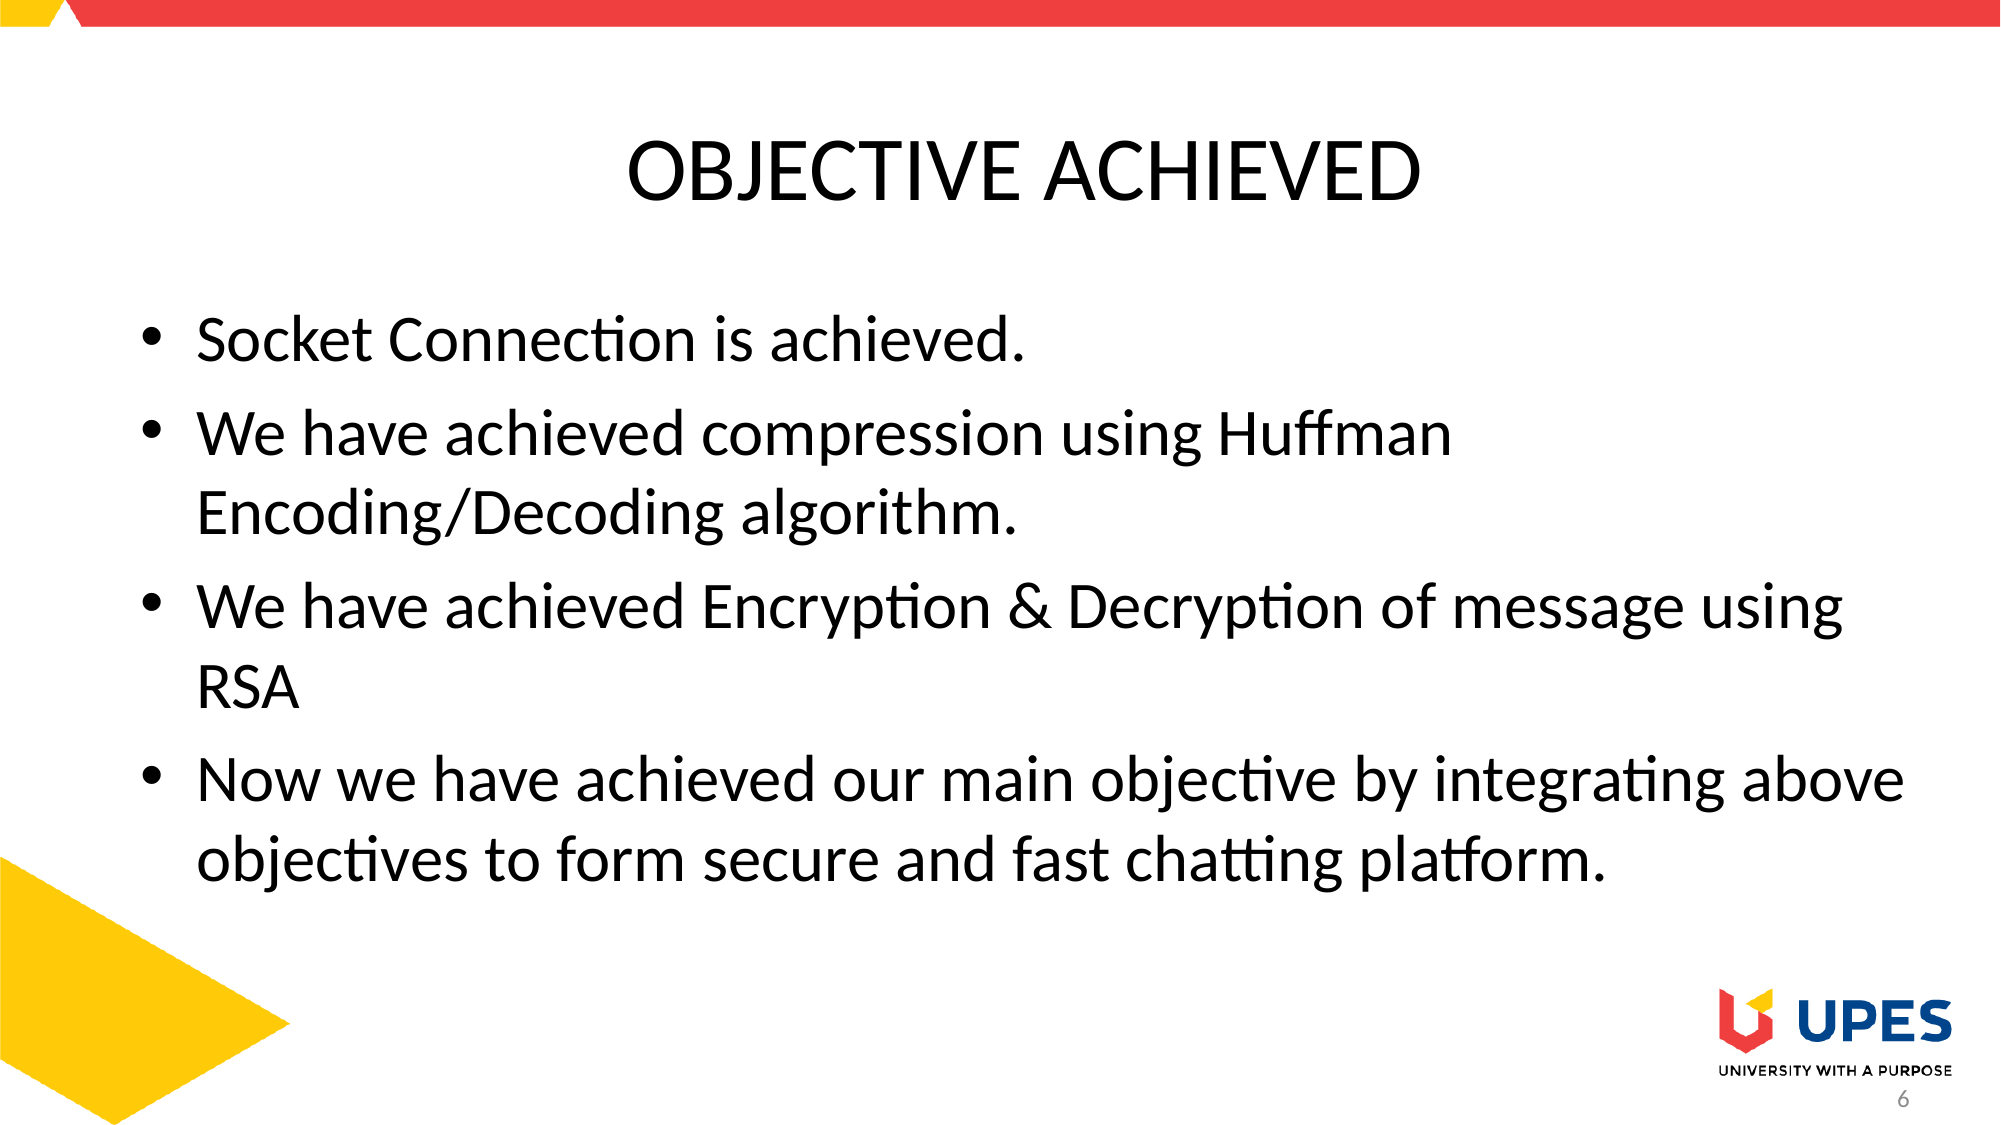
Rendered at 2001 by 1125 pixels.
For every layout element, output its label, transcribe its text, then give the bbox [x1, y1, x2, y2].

picture [0, 0, 2001, 1125]
list Socket Connection is achieved. We have achieved compression using Huffman Encoding/Decoding algorithm. We have achieved Encryption & Decryption of message using RSA Now we have achieved our main objective by integrating above objectives to form secure and fast chatting platform. [125, 287, 1925, 1030]
title OBJECTIVE ACHIEVED [125, 70, 1925, 258]
